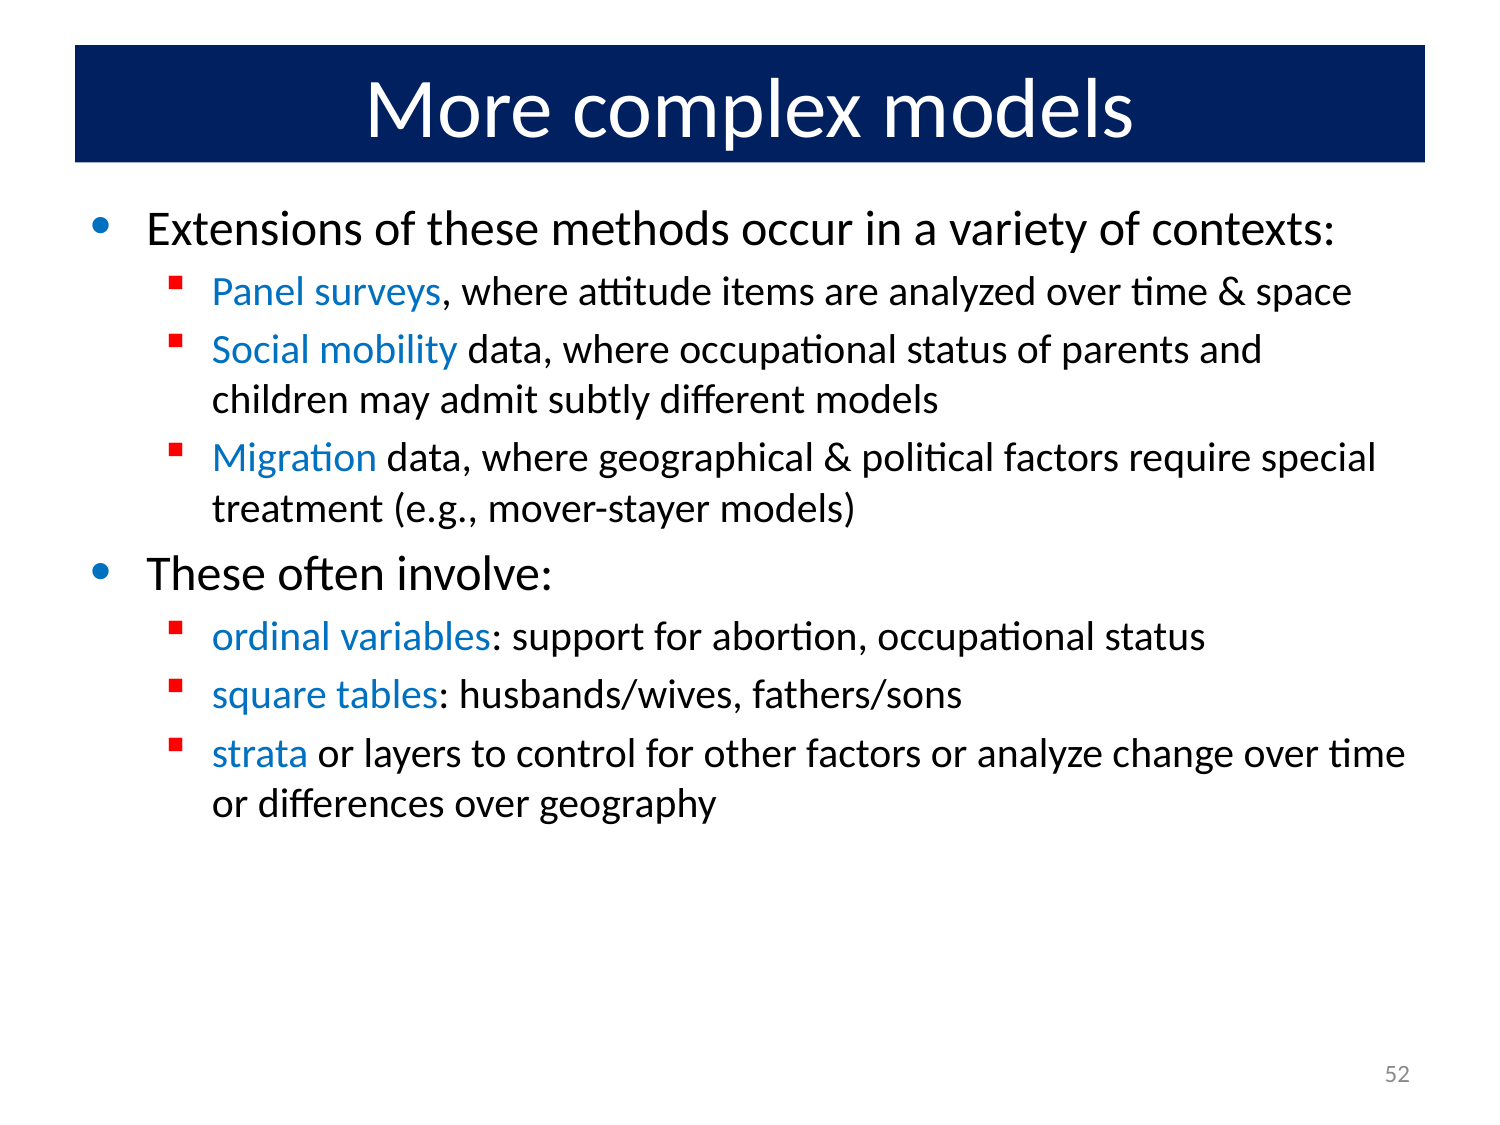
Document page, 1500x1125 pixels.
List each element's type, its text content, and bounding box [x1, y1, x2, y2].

list Extensions of these methods occur in a variety of contexts: Panel surveys, where attitude items are analyzed over time & space Social mobility data, where occupational status of parents and children may admit subtly different models Migration data, where geographical & political factors require special treatment (e.g., mover-stayer models) These often involve: ordinal variables: support for abortion, occupational status square tables: husbands/wives, fathers/sons strata or layers to control for other factors or analyze change over time or differences over geography [75, 187, 1425, 1025]
slide_number 52 [1074, 1042, 1425, 1103]
title More complex models [75, 45, 1425, 163]
